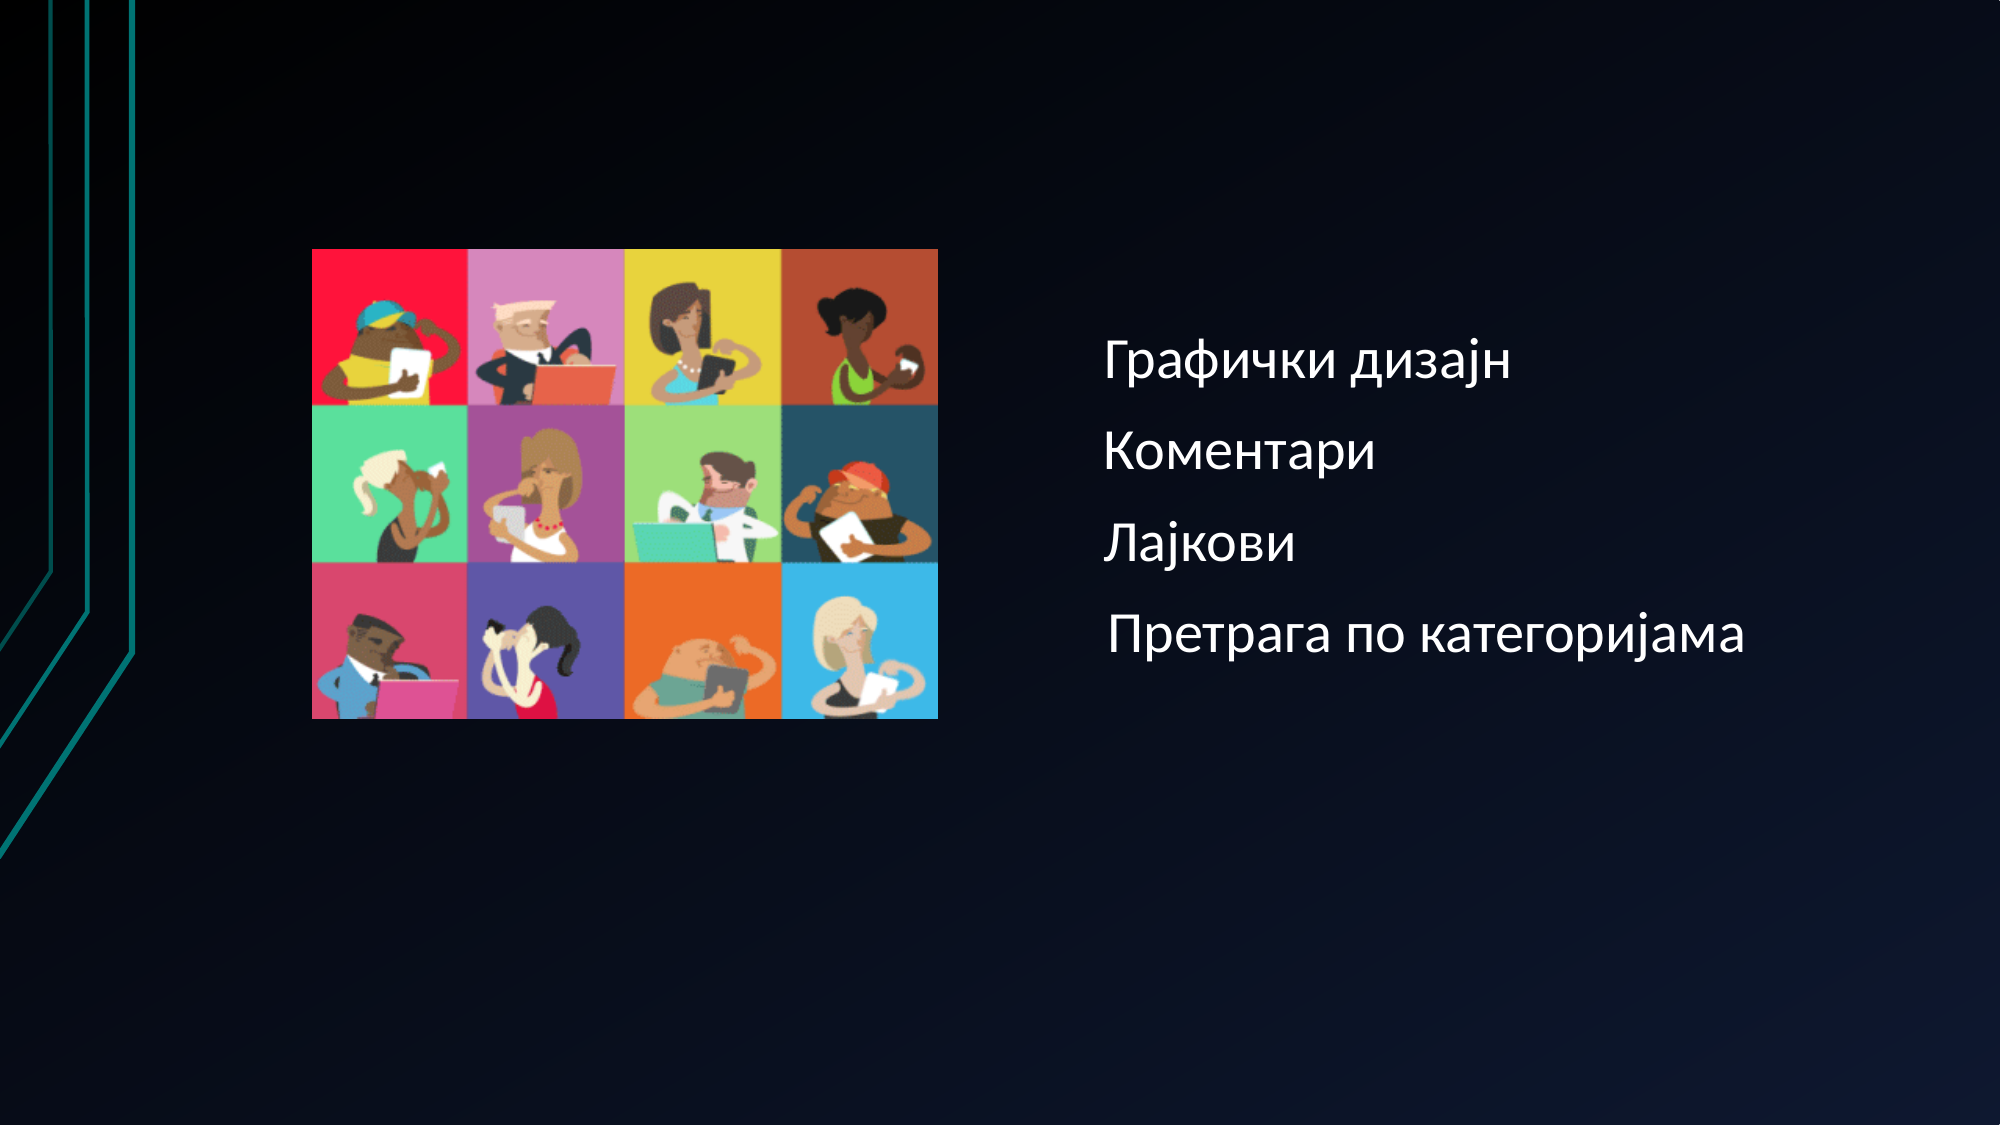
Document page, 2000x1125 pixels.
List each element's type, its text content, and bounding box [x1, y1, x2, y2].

picture [311, 249, 938, 719]
text_box Графички дизајн [1089, 312, 1528, 398]
text_box Претрага по категоријама [1092, 587, 1762, 672]
text_box Лајкови [1088, 495, 1313, 581]
text_box Коментари [1088, 404, 1393, 489]
